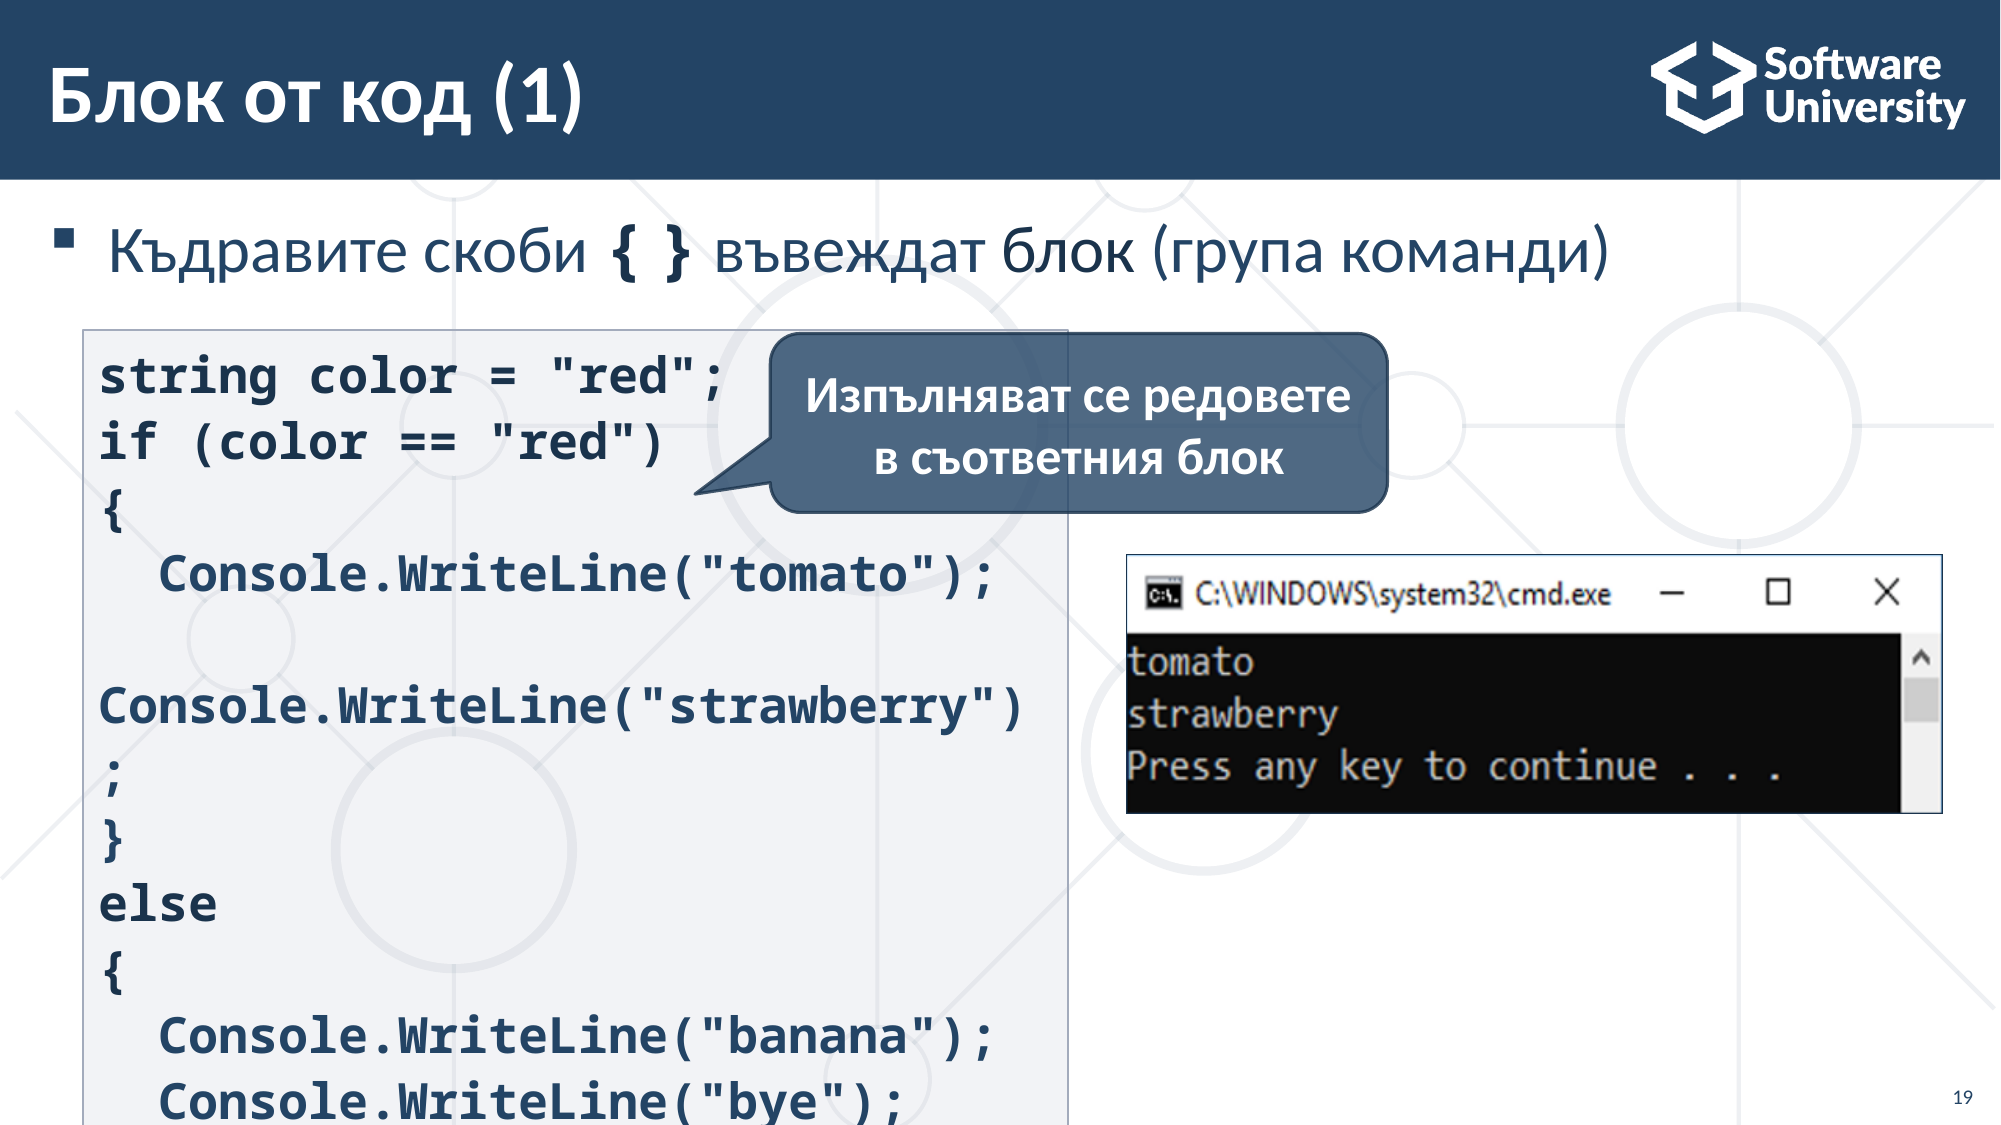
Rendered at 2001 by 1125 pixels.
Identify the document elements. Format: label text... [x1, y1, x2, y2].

picture [1126, 554, 1943, 815]
slide_number 19 [1927, 1067, 1989, 1117]
picture [1651, 41, 1966, 134]
list Къдравите скоби { } въвеждат блок (група команди) [31, 196, 1970, 1104]
text_box string color = "red"; if (color == "red") { Console.WriteLine("tomato"); Console.WriteLine("strawberry"); } else { Console.WriteLine("banana"); Console.WriteLine("bye"); } [83, 330, 1069, 1125]
title Блок от код (1) [31, 16, 1625, 162]
text_box Изпълняват се редовете в съответния блок [693, 331, 1390, 515]
